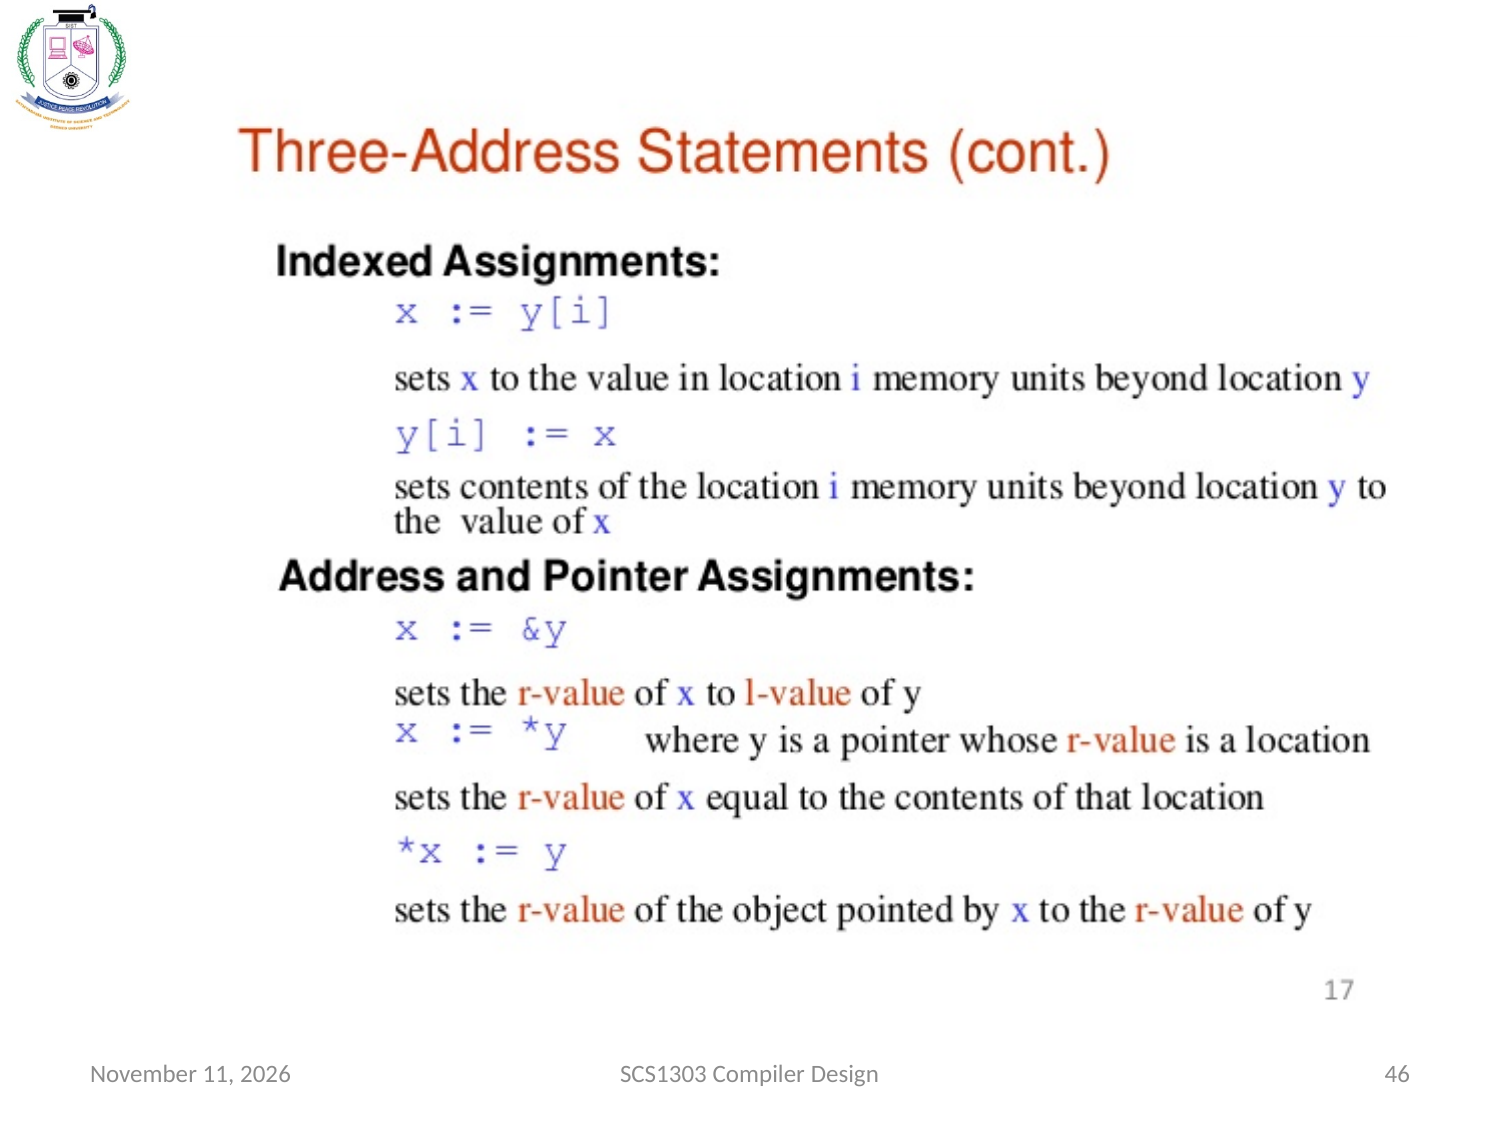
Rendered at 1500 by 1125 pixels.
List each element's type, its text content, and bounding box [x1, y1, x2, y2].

footer SCS1303 Compiler Design [512, 1051, 988, 1103]
slide_number 46 [1074, 1042, 1425, 1103]
picture [0, 0, 1419, 1044]
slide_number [75, 1042, 425, 1103]
